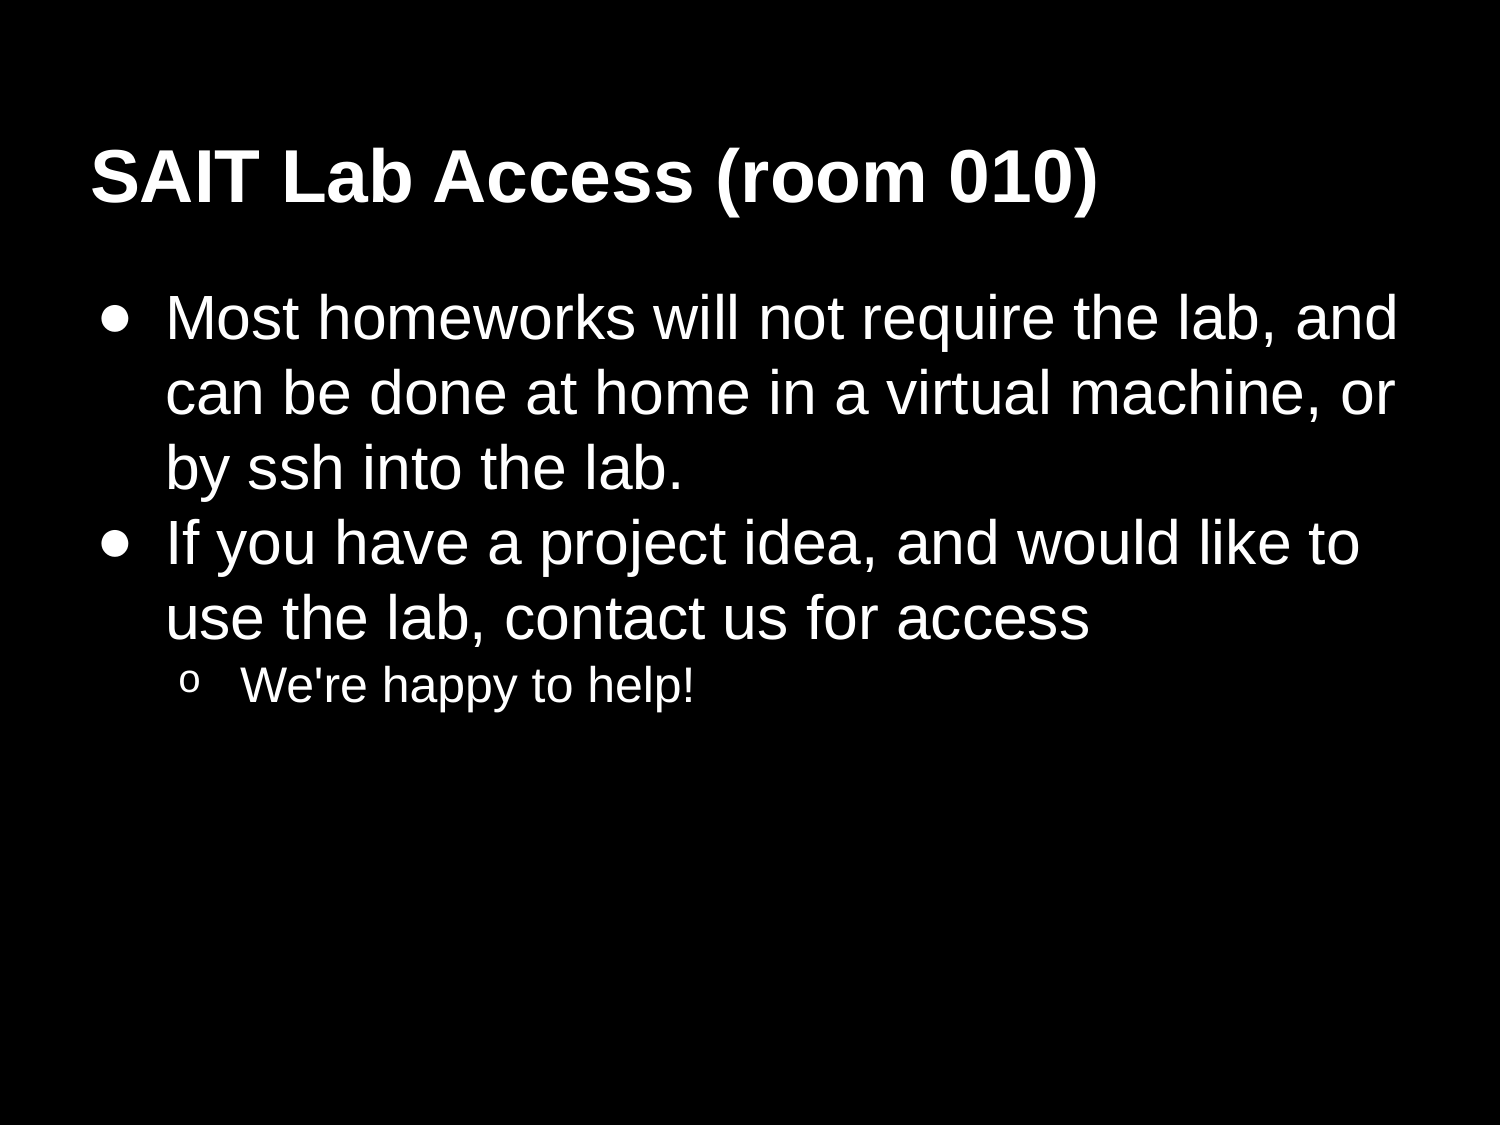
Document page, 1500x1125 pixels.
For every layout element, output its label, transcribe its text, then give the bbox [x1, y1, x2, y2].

list Most homeworks will not require the lab, and can be done at home in a virtual machine, or by ssh into the lab. If you have a project idea, and would like to use the lab, contact us for access We're happy to help! [75, 262, 1425, 1078]
title SAIT Lab Access (room 010) [75, 45, 1425, 233]
